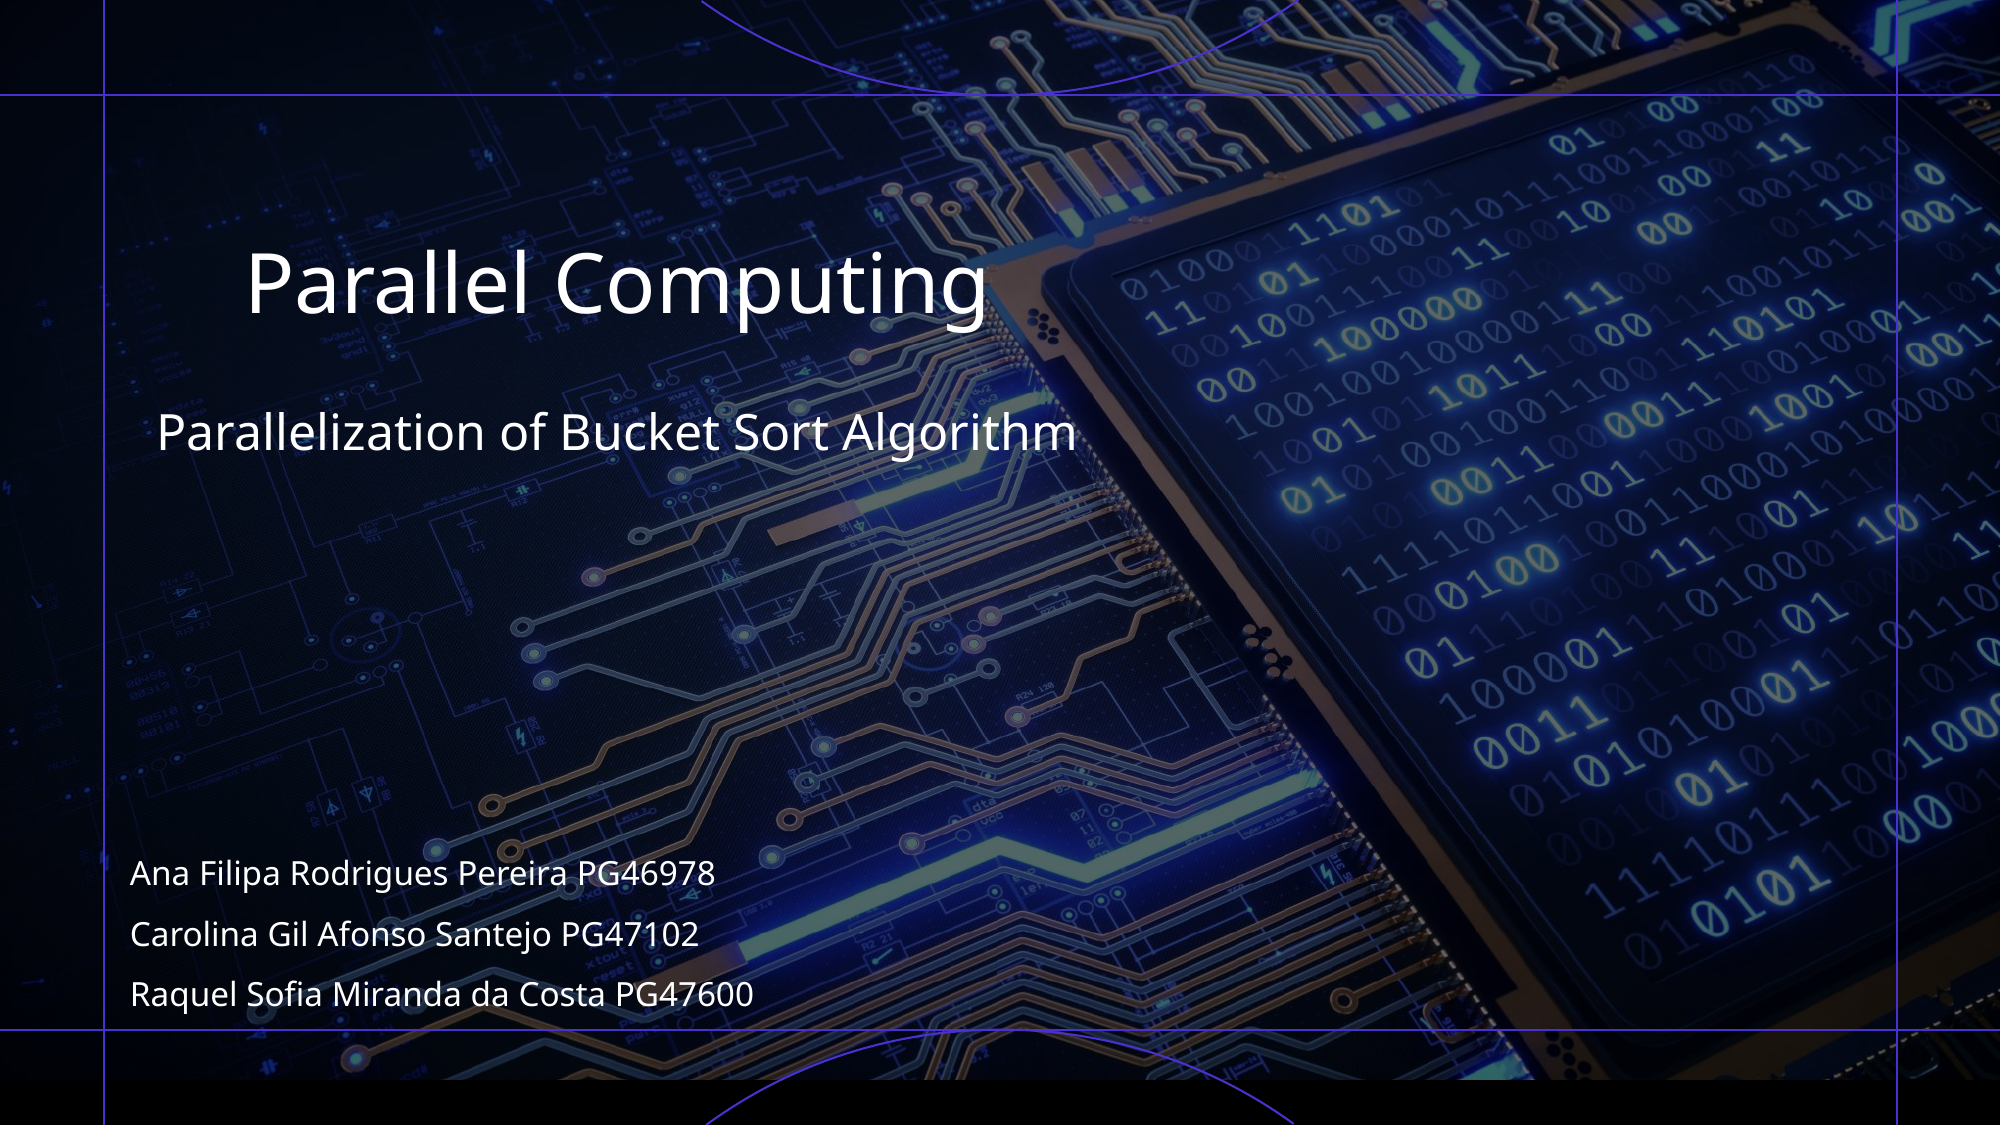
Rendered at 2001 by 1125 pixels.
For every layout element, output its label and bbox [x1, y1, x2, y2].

text_box [0, 0, 2000, 1125]
